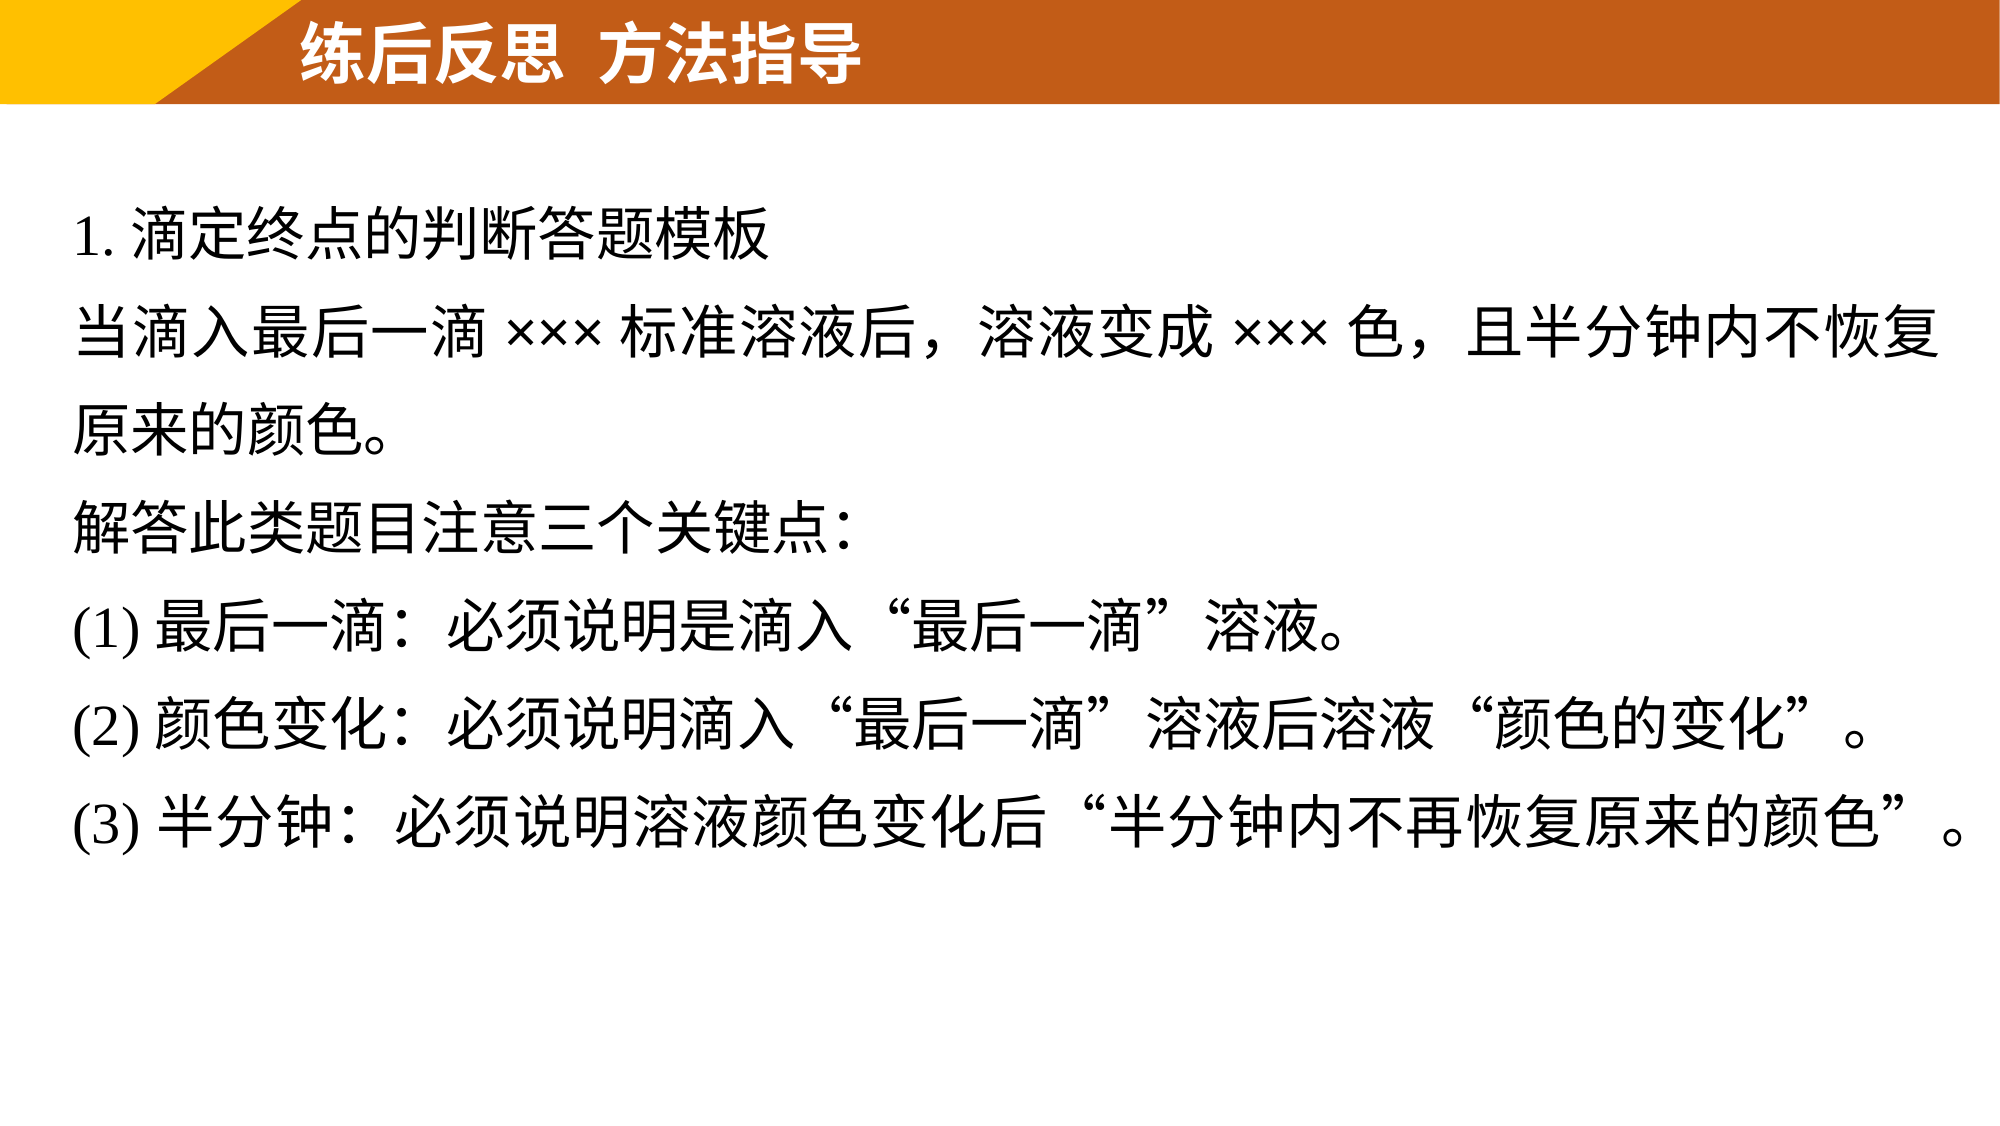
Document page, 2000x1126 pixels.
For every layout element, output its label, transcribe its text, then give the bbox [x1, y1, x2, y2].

text_box 练后反思 方法指导 [304, 4, 880, 99]
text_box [0, 0, 302, 105]
text_box [302, 0, 2000, 106]
text_box 1.滴定终点的判断答题模板 当滴入最后一滴×××标准溶液后，溶液变成×××色，且半分钟内不恢复原来的颜色。 解答此类题目注意三个关键点： (1)最后一滴：必须说明是滴入“最后一滴”溶液。 (2)颜色变化：必须说明滴入“最后一滴”溶液后溶液“颜色的变化”。 (3)半分钟：必须说明溶液颜色变化后“半分钟内不再恢复原来的颜色”。 [57, 161, 1957, 863]
